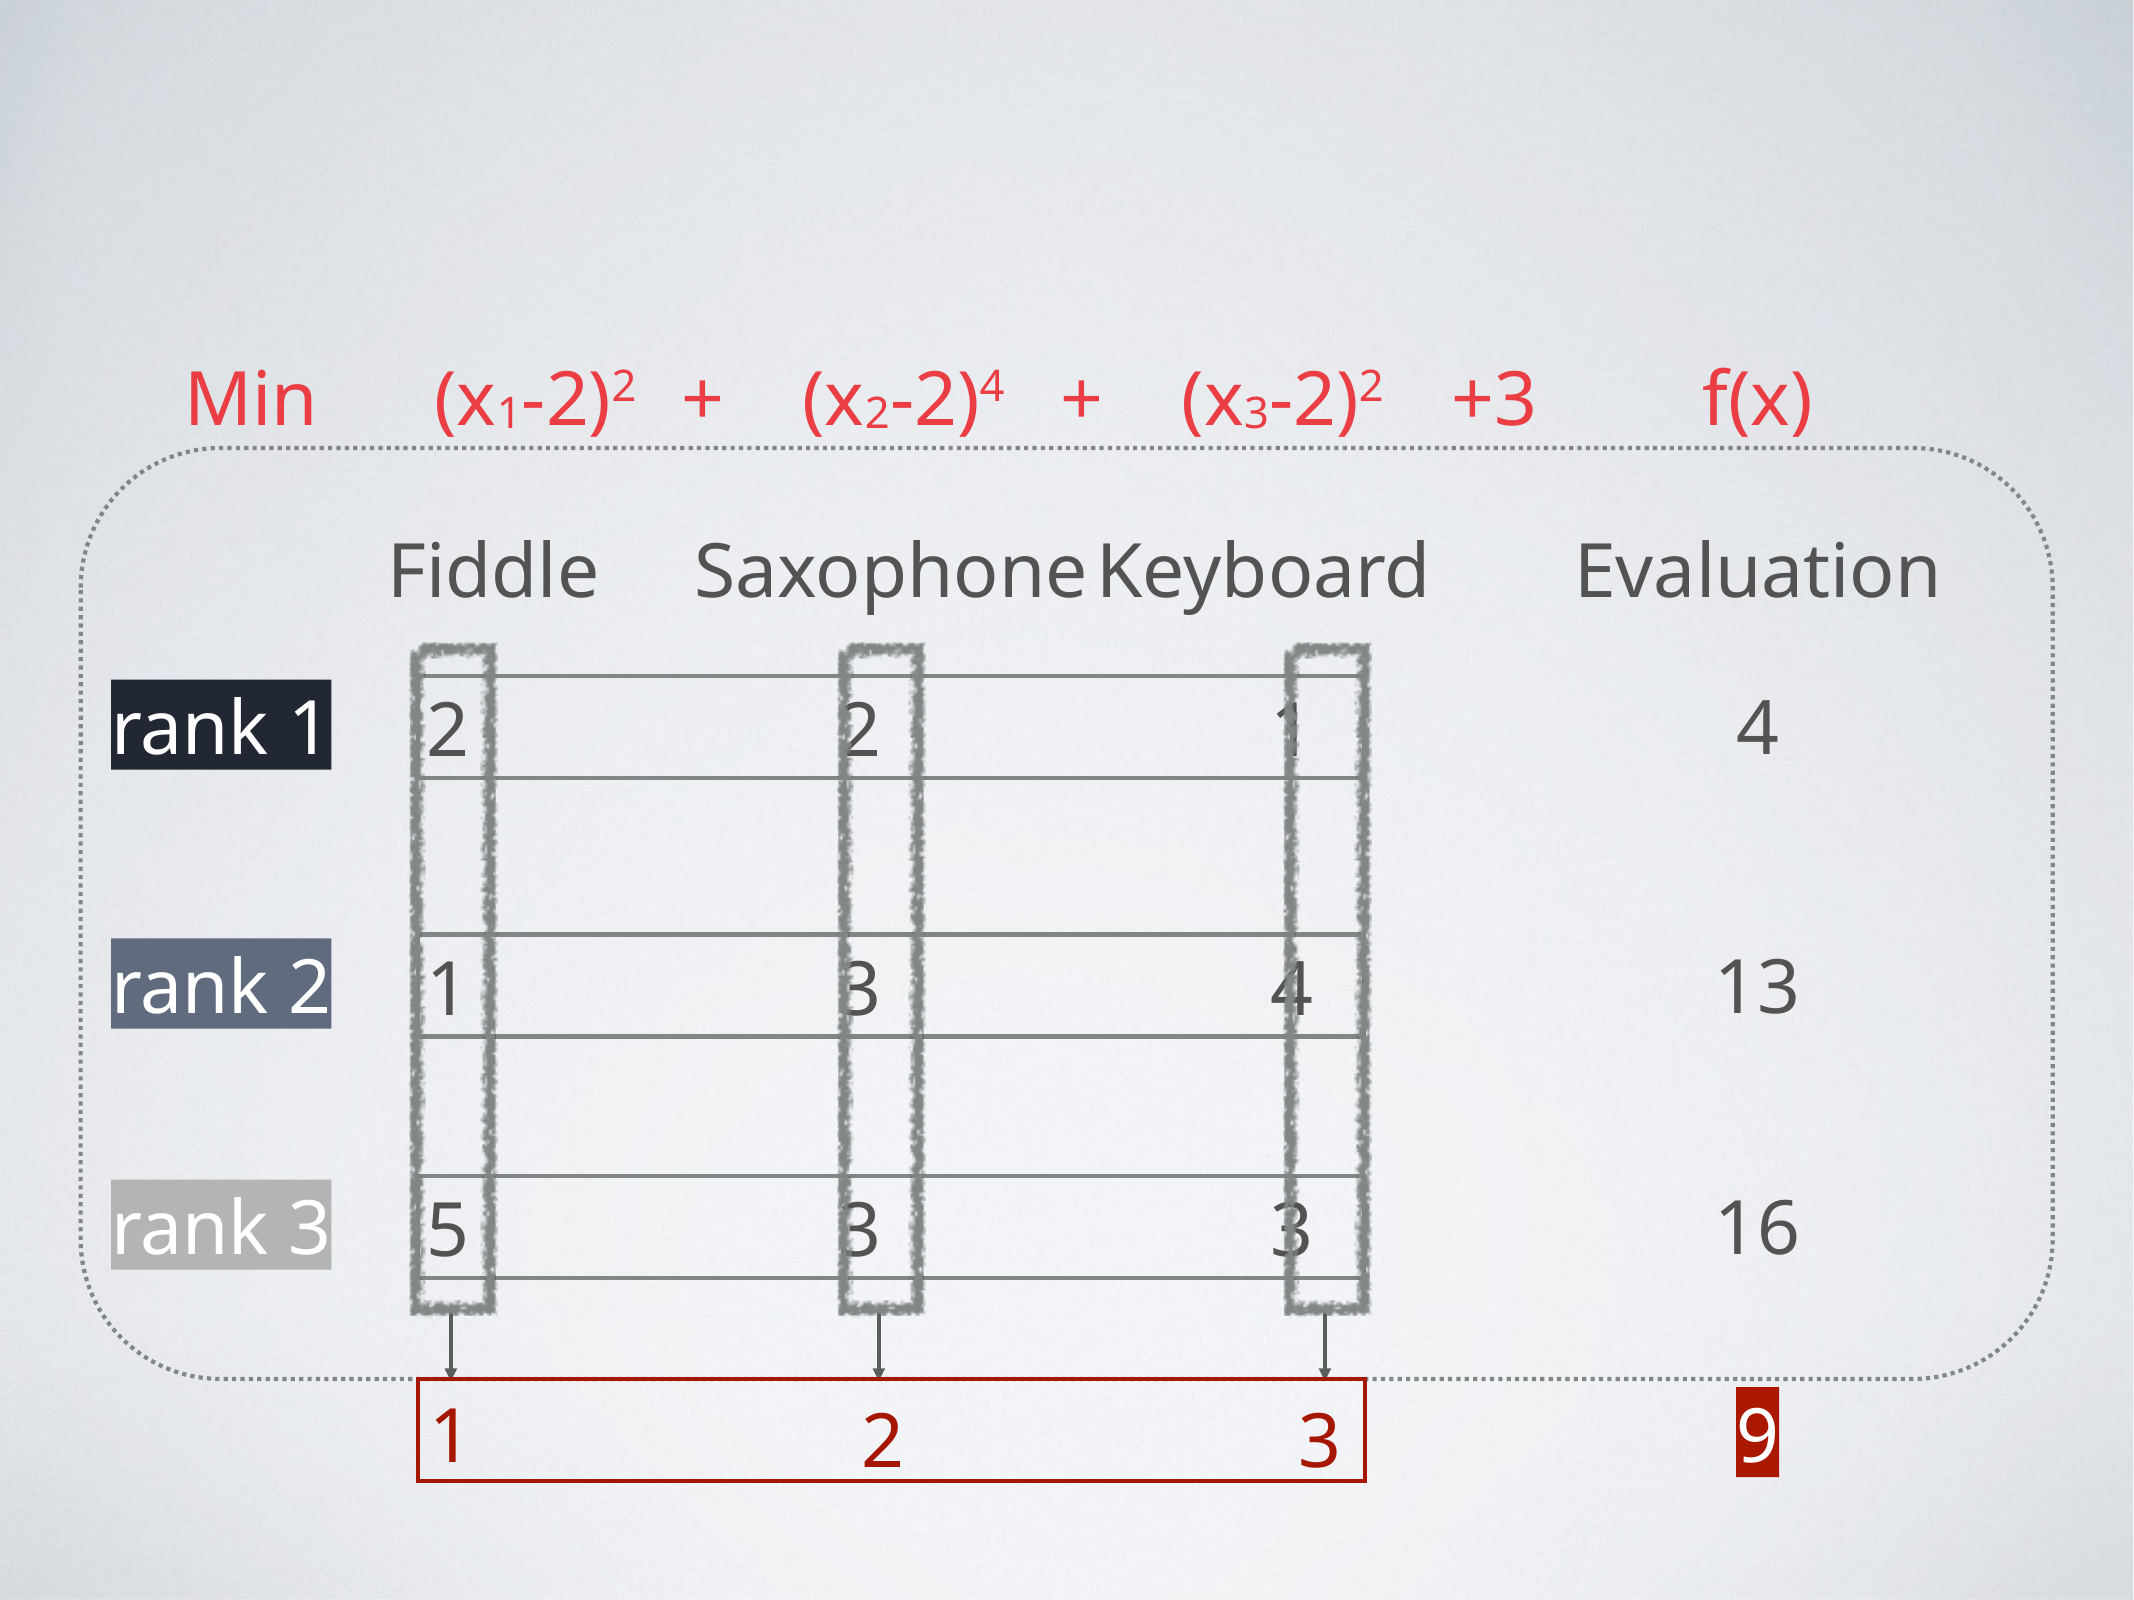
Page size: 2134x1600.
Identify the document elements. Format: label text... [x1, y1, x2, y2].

text_box f(x) [1694, 341, 1822, 449]
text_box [837, 642, 928, 1382]
text_box 3 [1290, 1482, 1351, 1491]
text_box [1283, 642, 1374, 1382]
text_box rank 3 [111, 1179, 332, 1270]
text_box rank 1 [111, 679, 332, 770]
text_box [418, 1378, 1366, 1482]
text_box rank 2 [111, 938, 332, 1029]
picture [0, 0, 2134, 1600]
text_box 1 [421, 1482, 481, 1486]
text_box [80, 447, 2053, 1379]
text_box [409, 642, 500, 1382]
text_box 9 [1736, 1387, 1780, 1478]
text_box 2 [852, 1482, 913, 1491]
text_box Min (x1-2)2 + (x2-2)4 + (x3-2)2 +3 [175, 341, 1546, 449]
